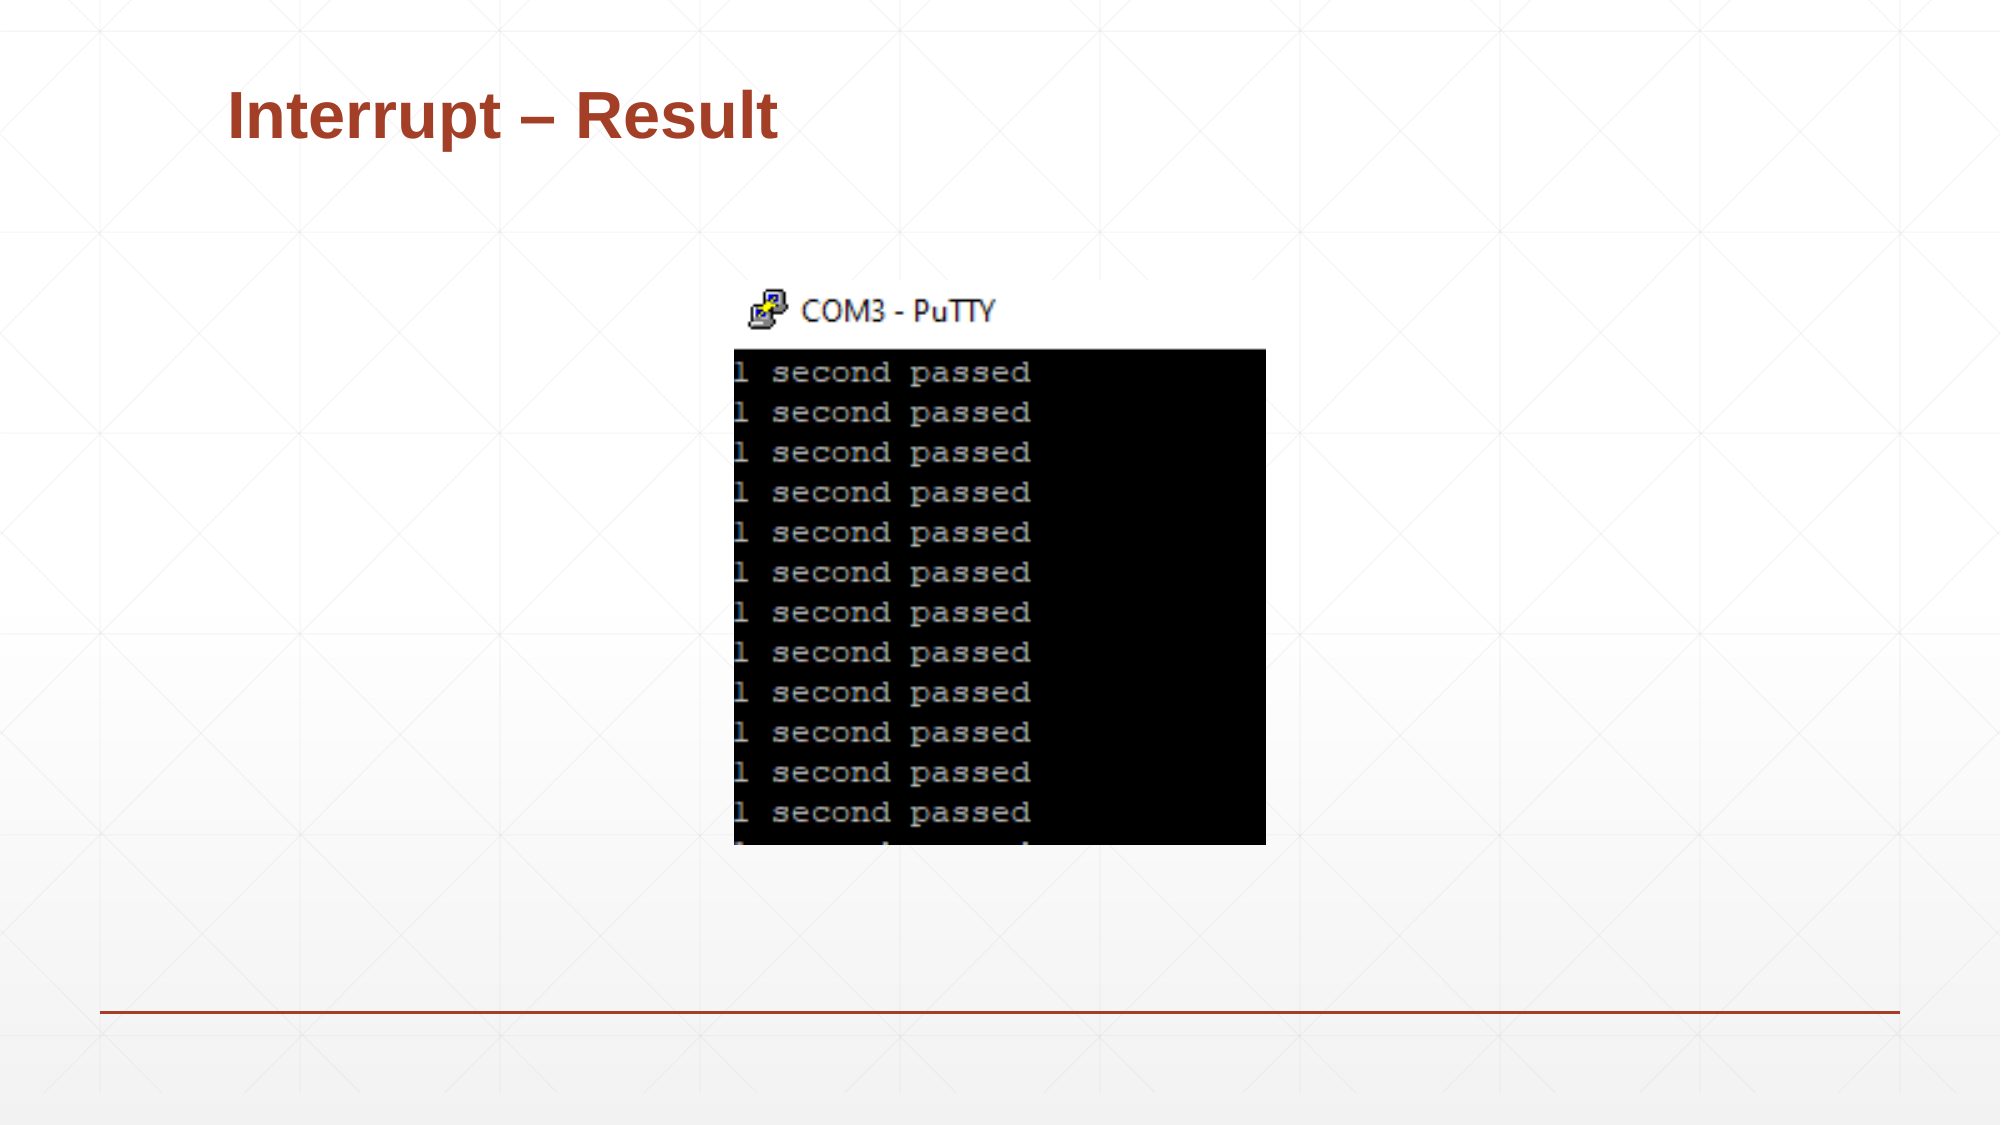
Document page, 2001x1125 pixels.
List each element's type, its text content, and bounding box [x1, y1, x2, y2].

picture [734, 280, 1266, 845]
title Interrupt – Result [212, 0, 1788, 161]
